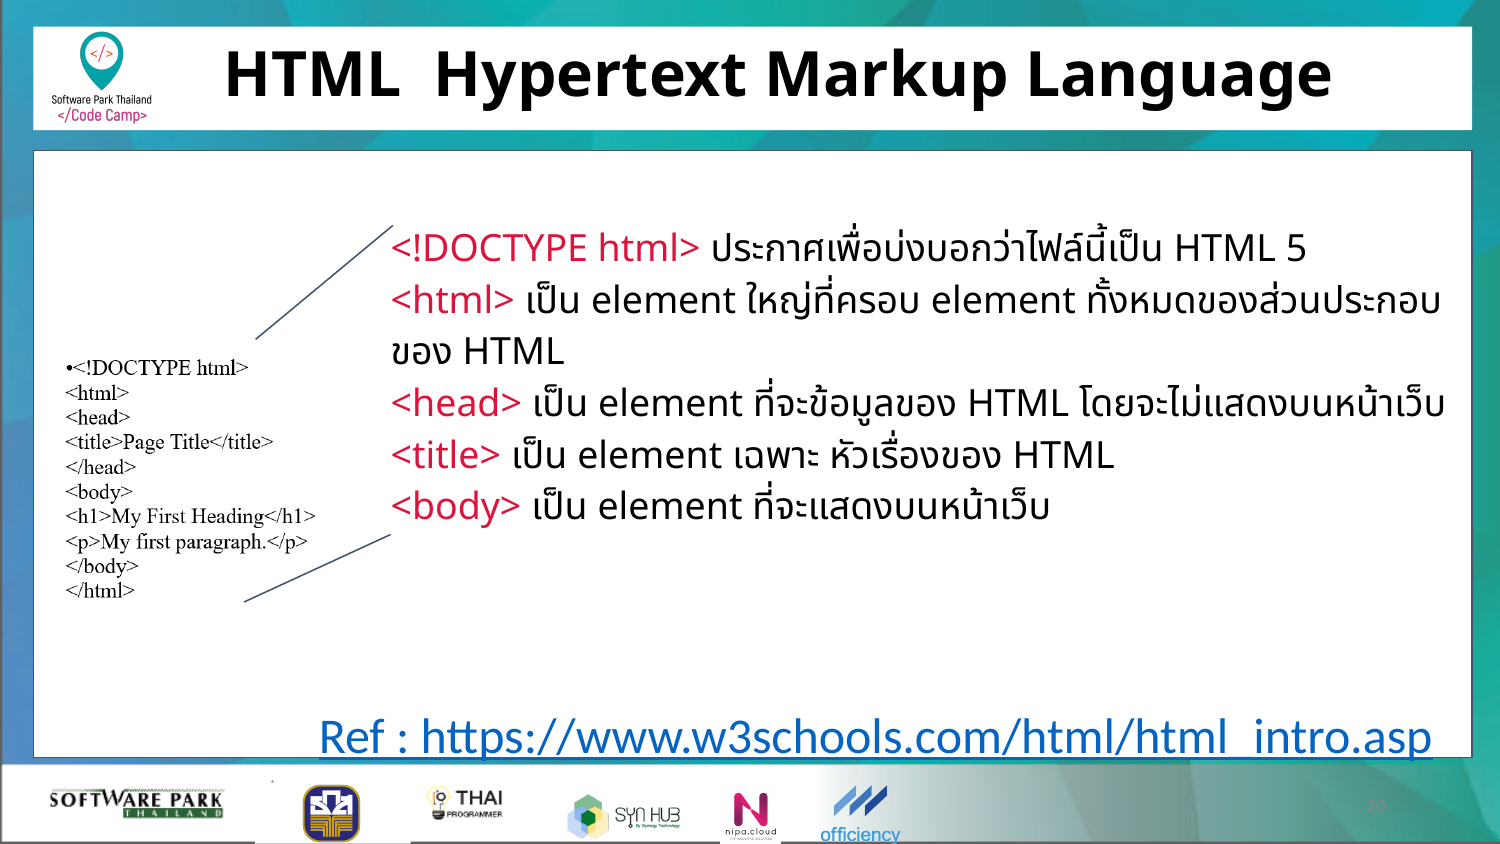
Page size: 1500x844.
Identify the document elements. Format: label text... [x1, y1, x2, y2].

picture [0, 0, 1500, 844]
text_box <!DOCTYPE html> ประกาศเพื่อบ่งบอกว่าไฟล์นี้เป็น HTML 5 <html> เป็น element ใหญ่ที่ครอบ element ทั้งหมดของส่วนประกอบของ HTML <head> เป็น element ที่จะข้อมูลของ HTML โดยจะไม่แสดงบนหน้าเว็บ <title> เป็น element เฉพาะ หัวเรื่องของ HTML <body> เป็น element ที่จะแสดงบนหน้าเว็บ [375, 202, 1472, 566]
text_box Ref : https://www.w3schools.com/html/html_intro.asp [303, 679, 1500, 772]
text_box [243, 534, 391, 603]
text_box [255, 225, 394, 340]
title HTML Hypertext Markup Language [212, 18, 1447, 134]
slide_number ‹#› [1059, 782, 1397, 827]
picture [54, 353, 331, 605]
